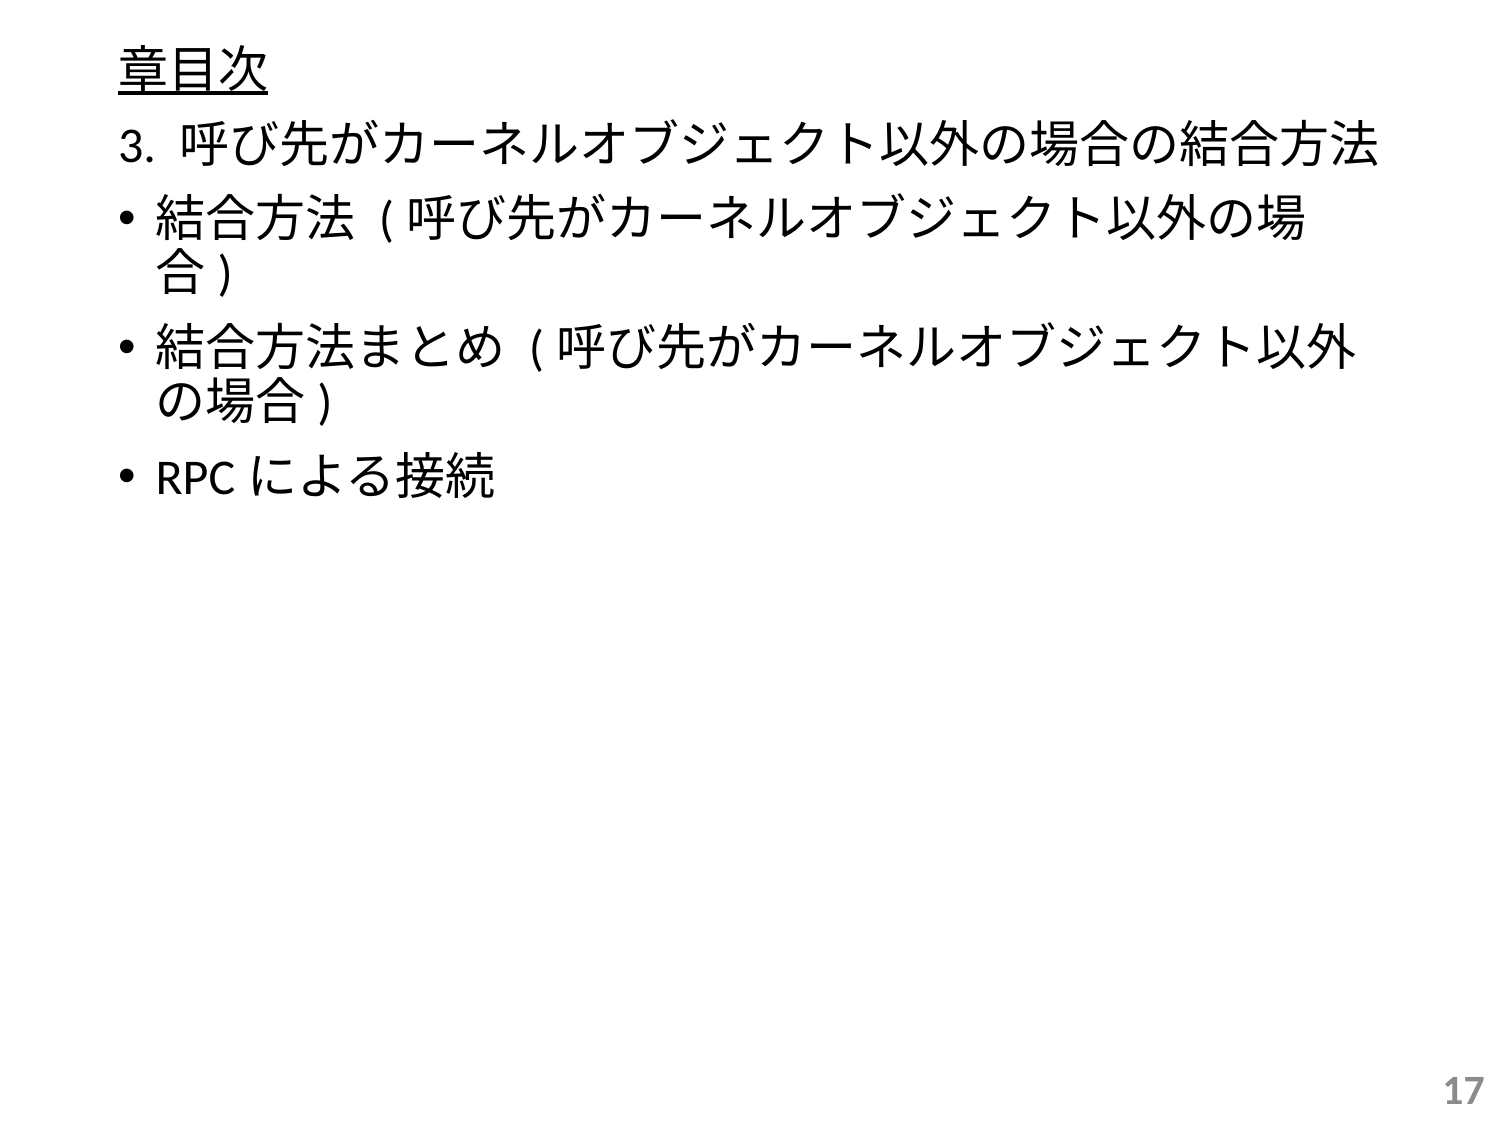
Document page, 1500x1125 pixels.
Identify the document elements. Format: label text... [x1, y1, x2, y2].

list 章目次 3. 呼び先がカーネルオブジェクト以外の場合の結合方法 結合方法 (呼び先がカーネルオブジェクト以外の場合) 結合方法まとめ (呼び先がカーネルオブジェクト以外の場合) RPCによる接続 [103, 36, 1397, 1014]
slide_number 17 [1162, 1057, 1500, 1118]
